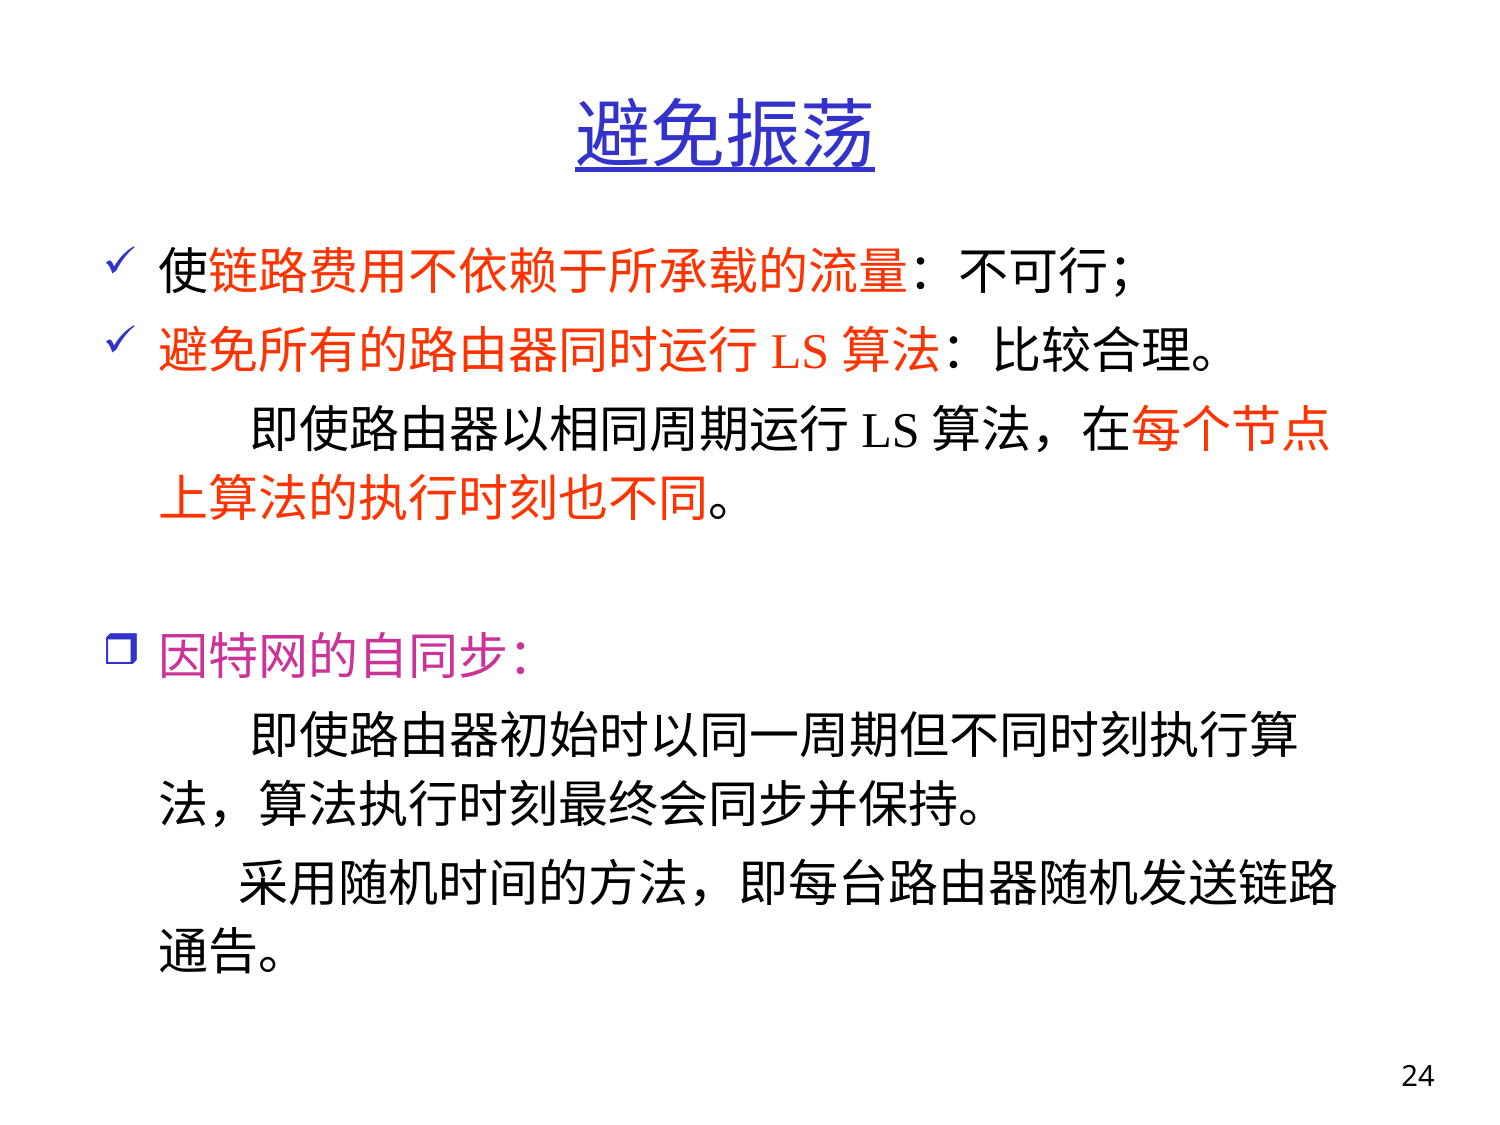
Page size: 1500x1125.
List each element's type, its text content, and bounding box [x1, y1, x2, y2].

list 使链路费用不依赖于所承载的流量：不可行； 避免所有的路由器同时运行LS算法：比较合理。 即使路由器以相同周期运行LS算法，在每个节点上算法的执行时刻也不同。 因特网的自同步： 即使路由器初始时以同一周期但不同时刻执行算法，算法执行时刻最终会同步并保持。 采用随机时间的方法，即每台路由器随机发送链路通告。 [87, 222, 1363, 1025]
slide_number 24 [1339, 1050, 1450, 1125]
title 避免振荡 [87, 37, 1363, 222]
